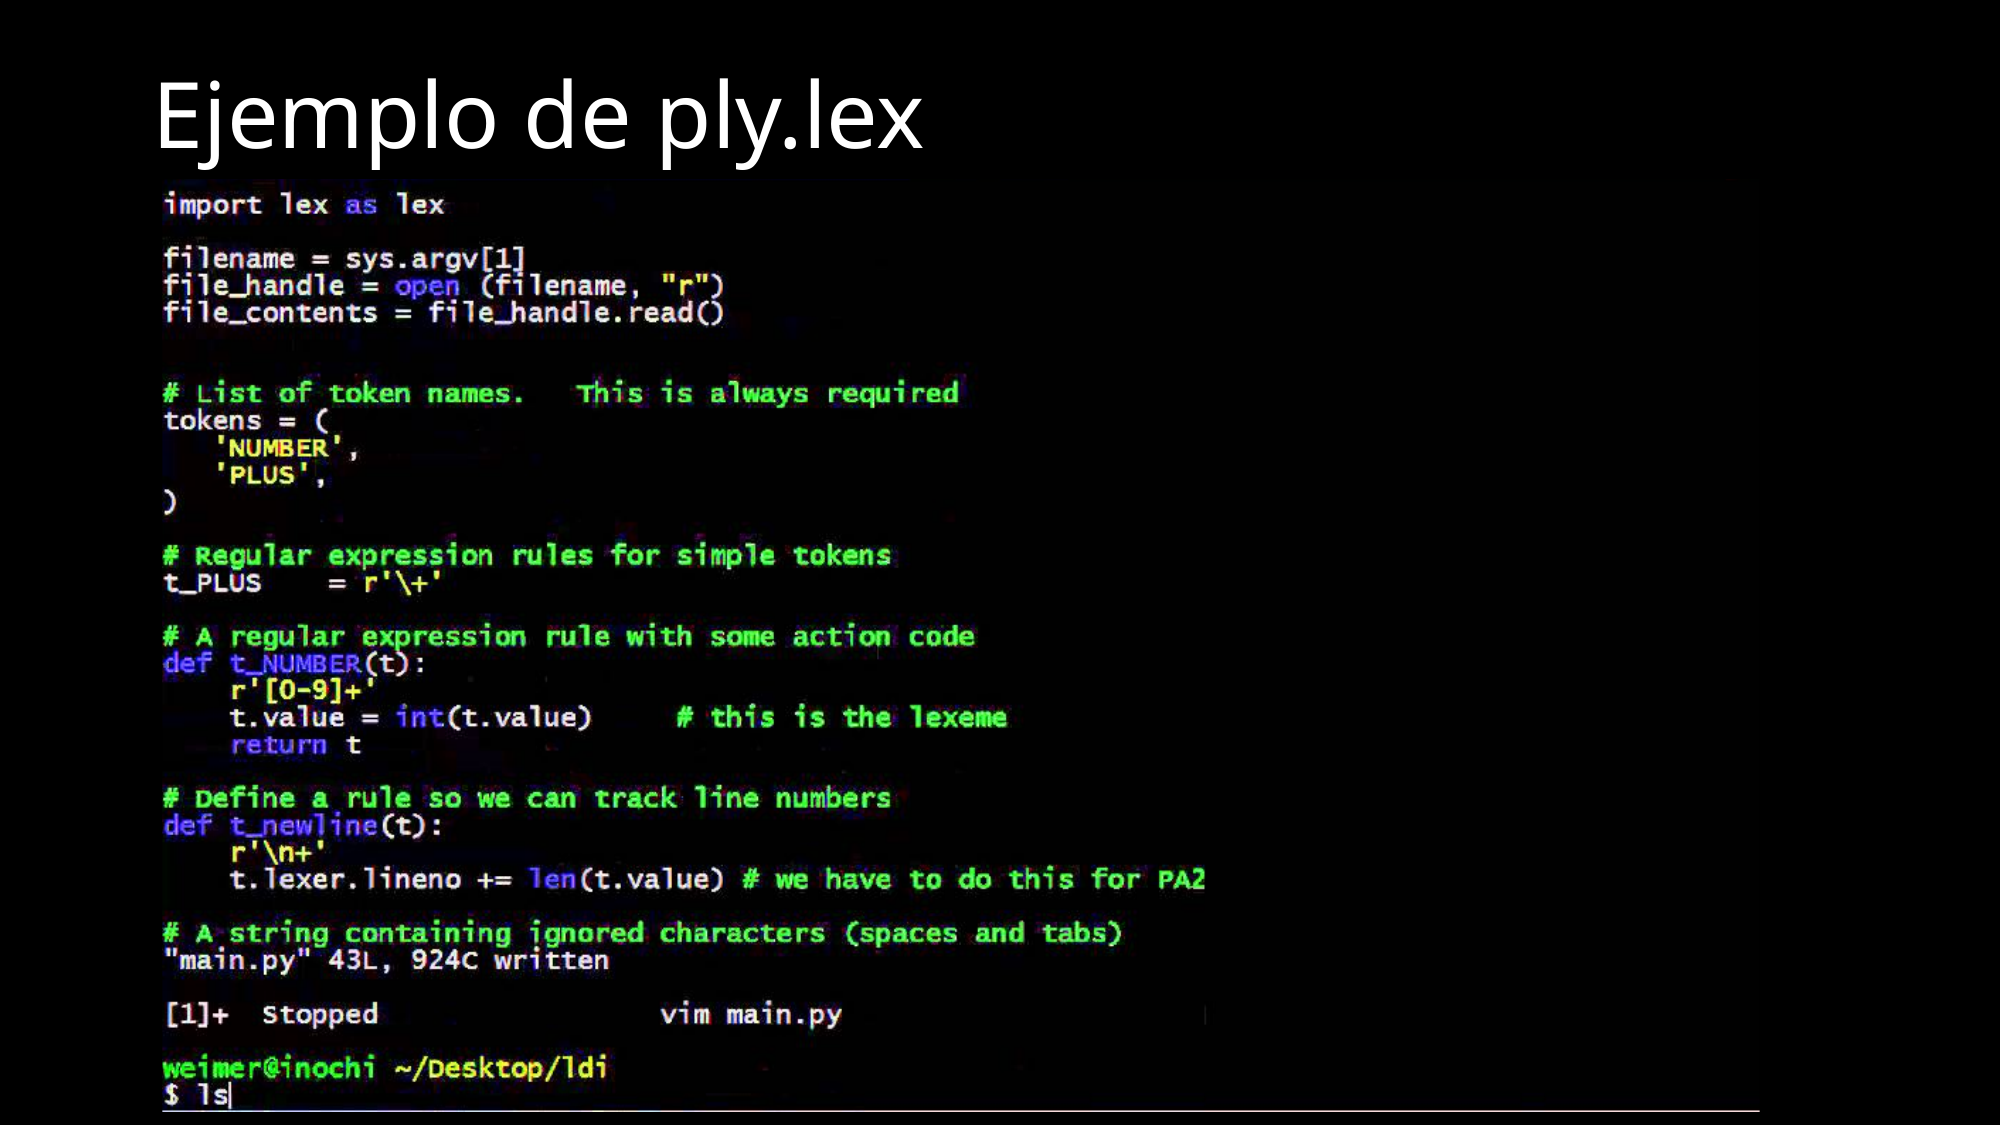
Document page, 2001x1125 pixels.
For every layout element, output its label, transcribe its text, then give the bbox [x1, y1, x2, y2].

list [162, 179, 1760, 1112]
title Ejemplo de ply.lex [137, 59, 1863, 179]
